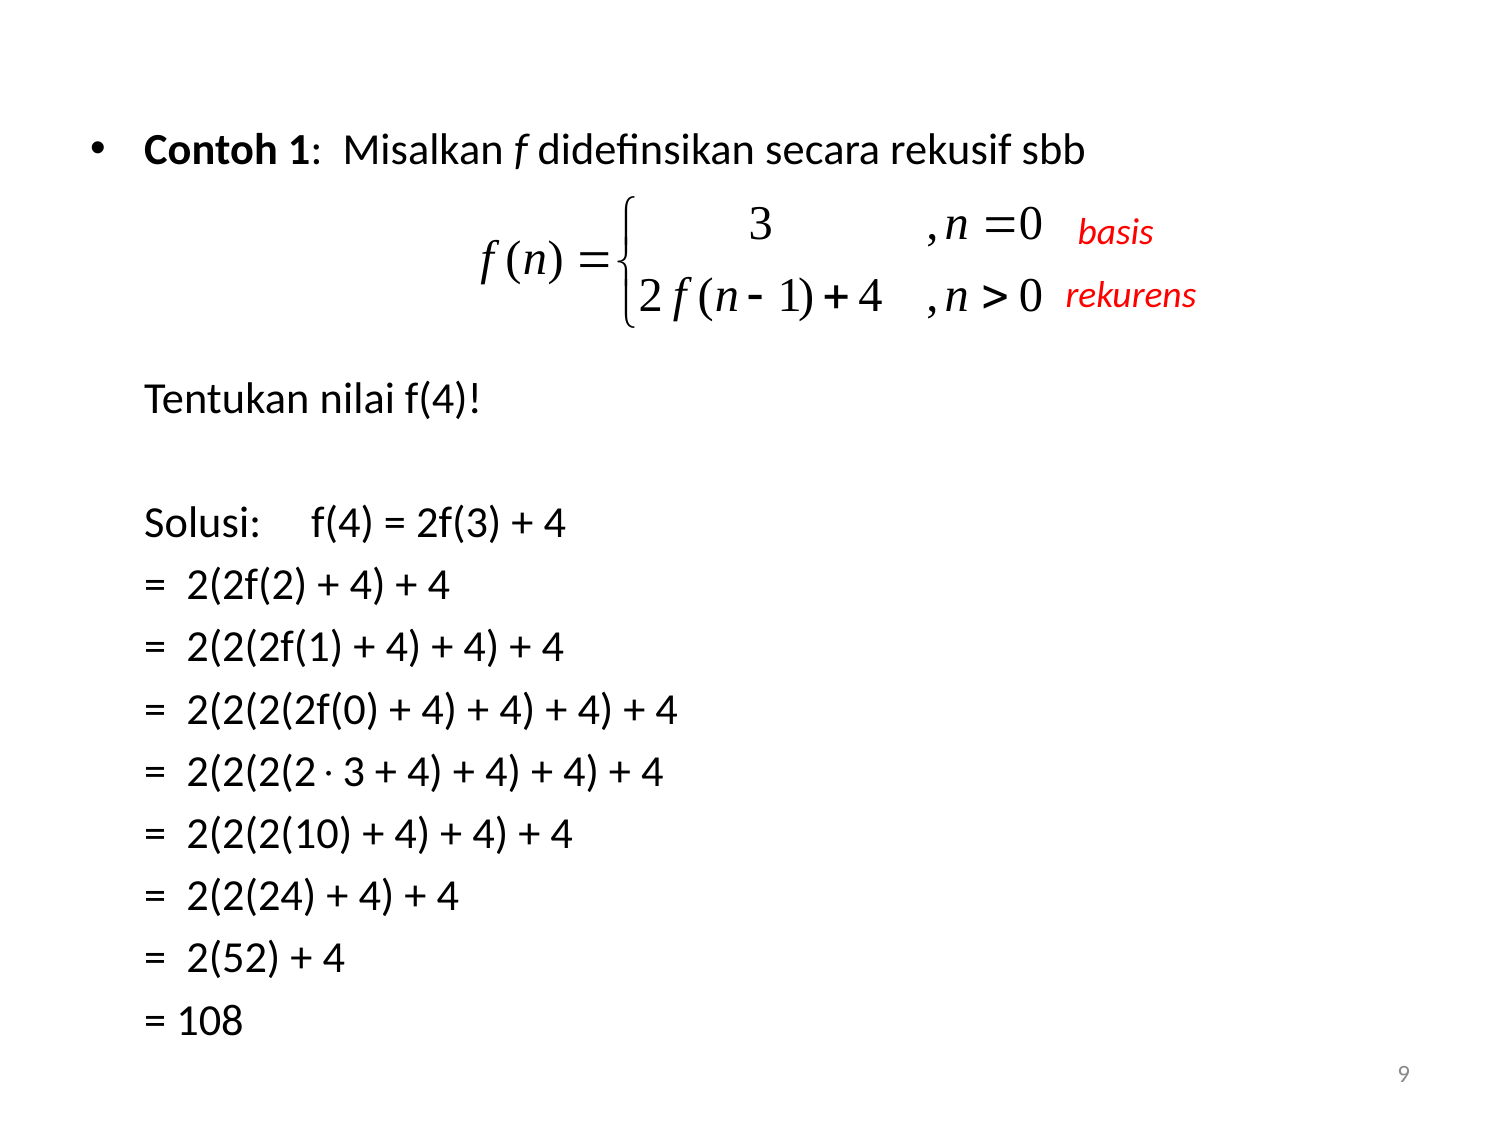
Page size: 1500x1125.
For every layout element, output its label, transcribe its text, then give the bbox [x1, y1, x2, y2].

list Contoh 1: Misalkan f didefinsikan secara rekusif sbb Tentukan nilai f(4)! Solusi: f(4) = 2f(3) + 4 = 2(2f(2) + 4) + 4 = 2(2(2f(1) + 4) + 4) + 4 = 2(2(2(2f(0) + 4) + 4) + 4) + 4 = 2(2(2(23 + 4) + 4) + 4) + 4 = 2(2(2(10) + 4) + 4) + 4 = 2(2(24) + 4) + 4 = 2(52) + 4 = 108 [75, 112, 1425, 1063]
text_box basis [1062, 199, 1169, 260]
text_box rekurens [1057, 262, 1212, 323]
slide_number 9 [1074, 1042, 1425, 1103]
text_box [462, 187, 1053, 338]
